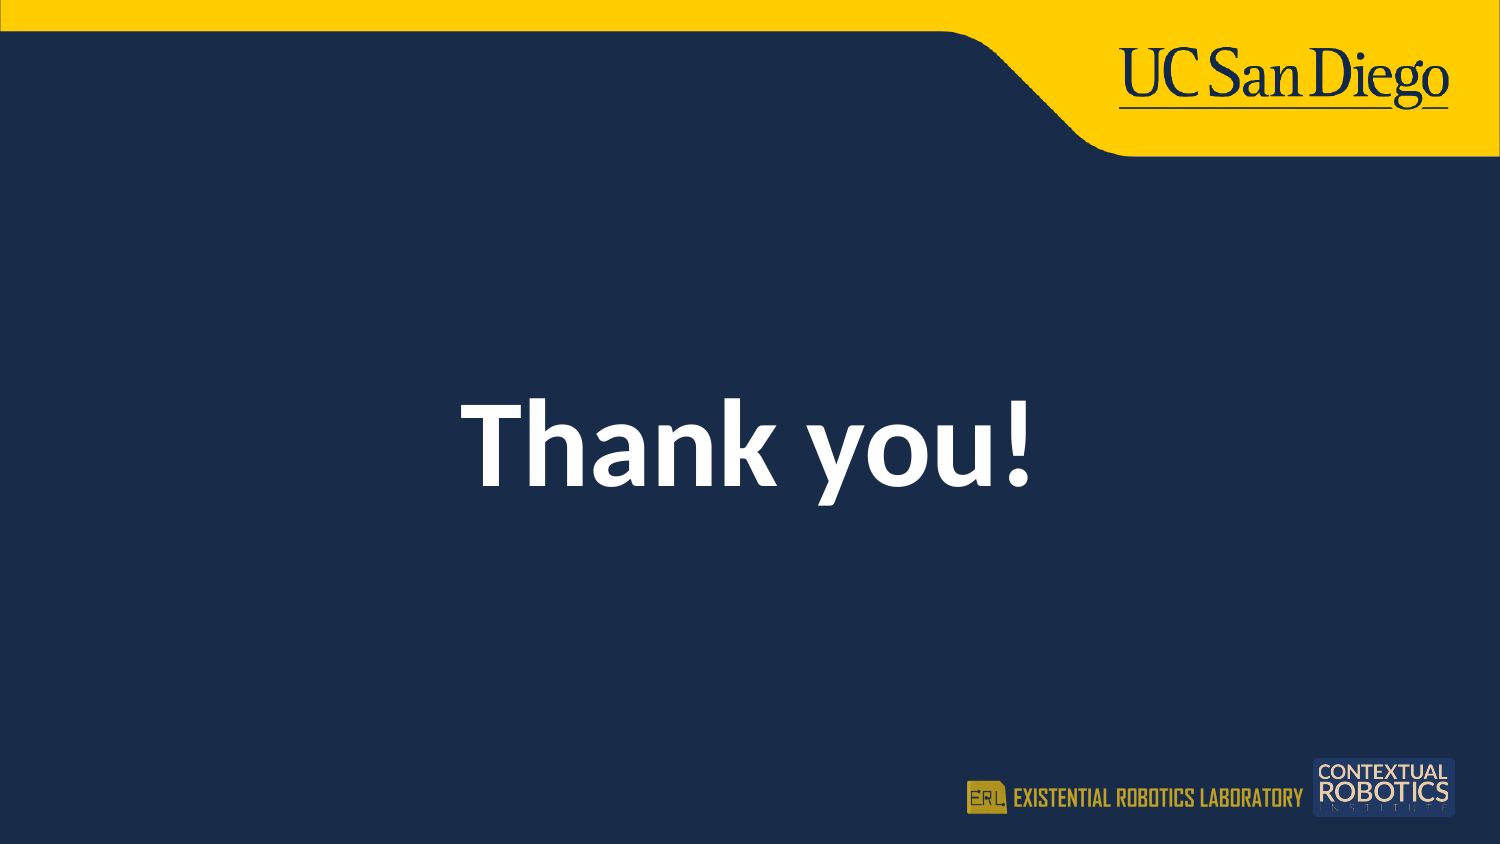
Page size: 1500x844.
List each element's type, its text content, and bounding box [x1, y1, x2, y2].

title Thank you! [75, 173, 1425, 727]
picture [0, 0, 1500, 844]
